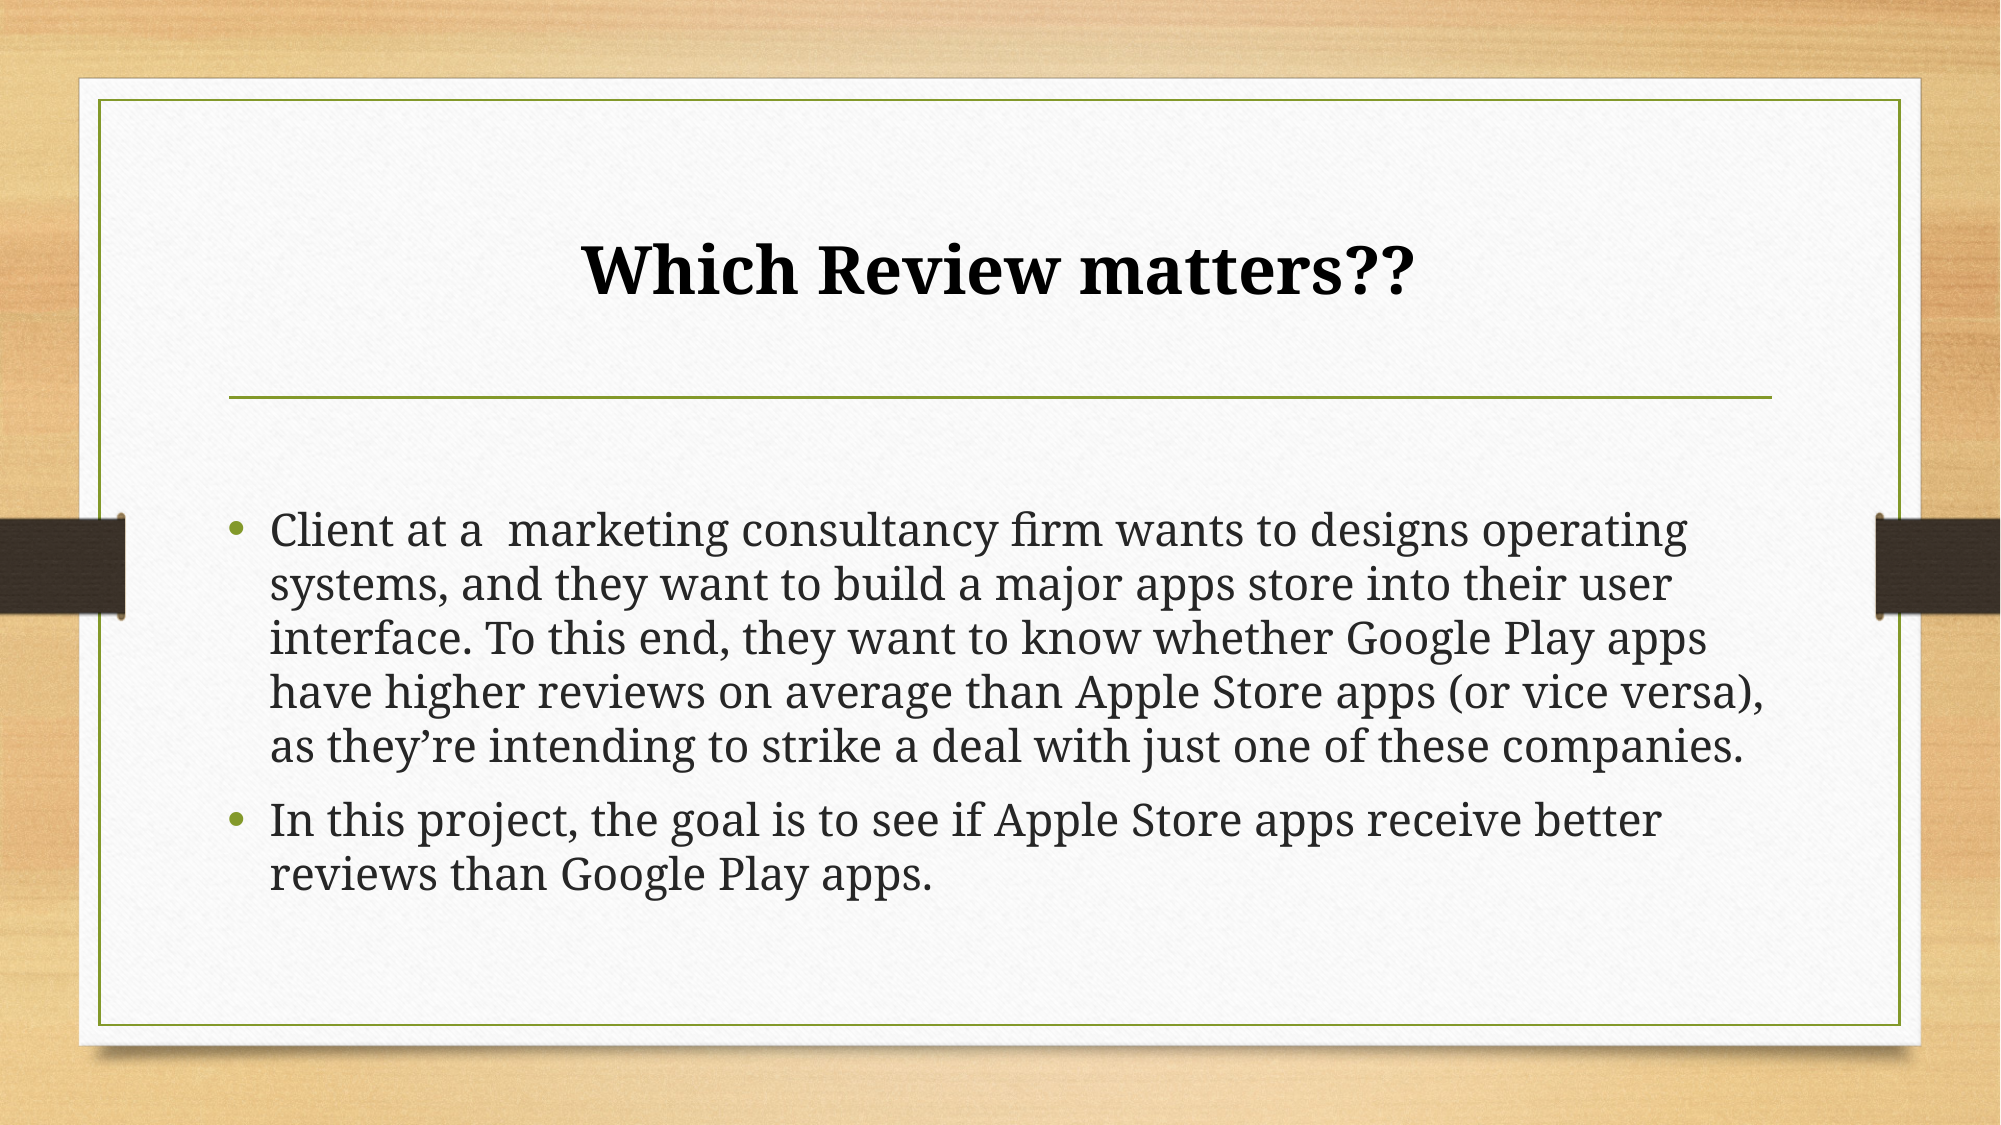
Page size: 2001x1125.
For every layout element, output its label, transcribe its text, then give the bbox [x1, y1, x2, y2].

title Which Review matters?? [212, 161, 1788, 375]
list Client at a marketing consultancy firm wants to designs operating systems, and they want to build a major apps store into their user interface. To this end, they want to know whether Google Play apps have higher reviews on average than Apple Store apps (or vice versa), as they’re intending to strike a deal with just one of these companies. In this project, the goal is to see if Apple Store apps receive better reviews than Google Play apps. [212, 419, 1788, 964]
picture [0, 0, 2001, 1125]
